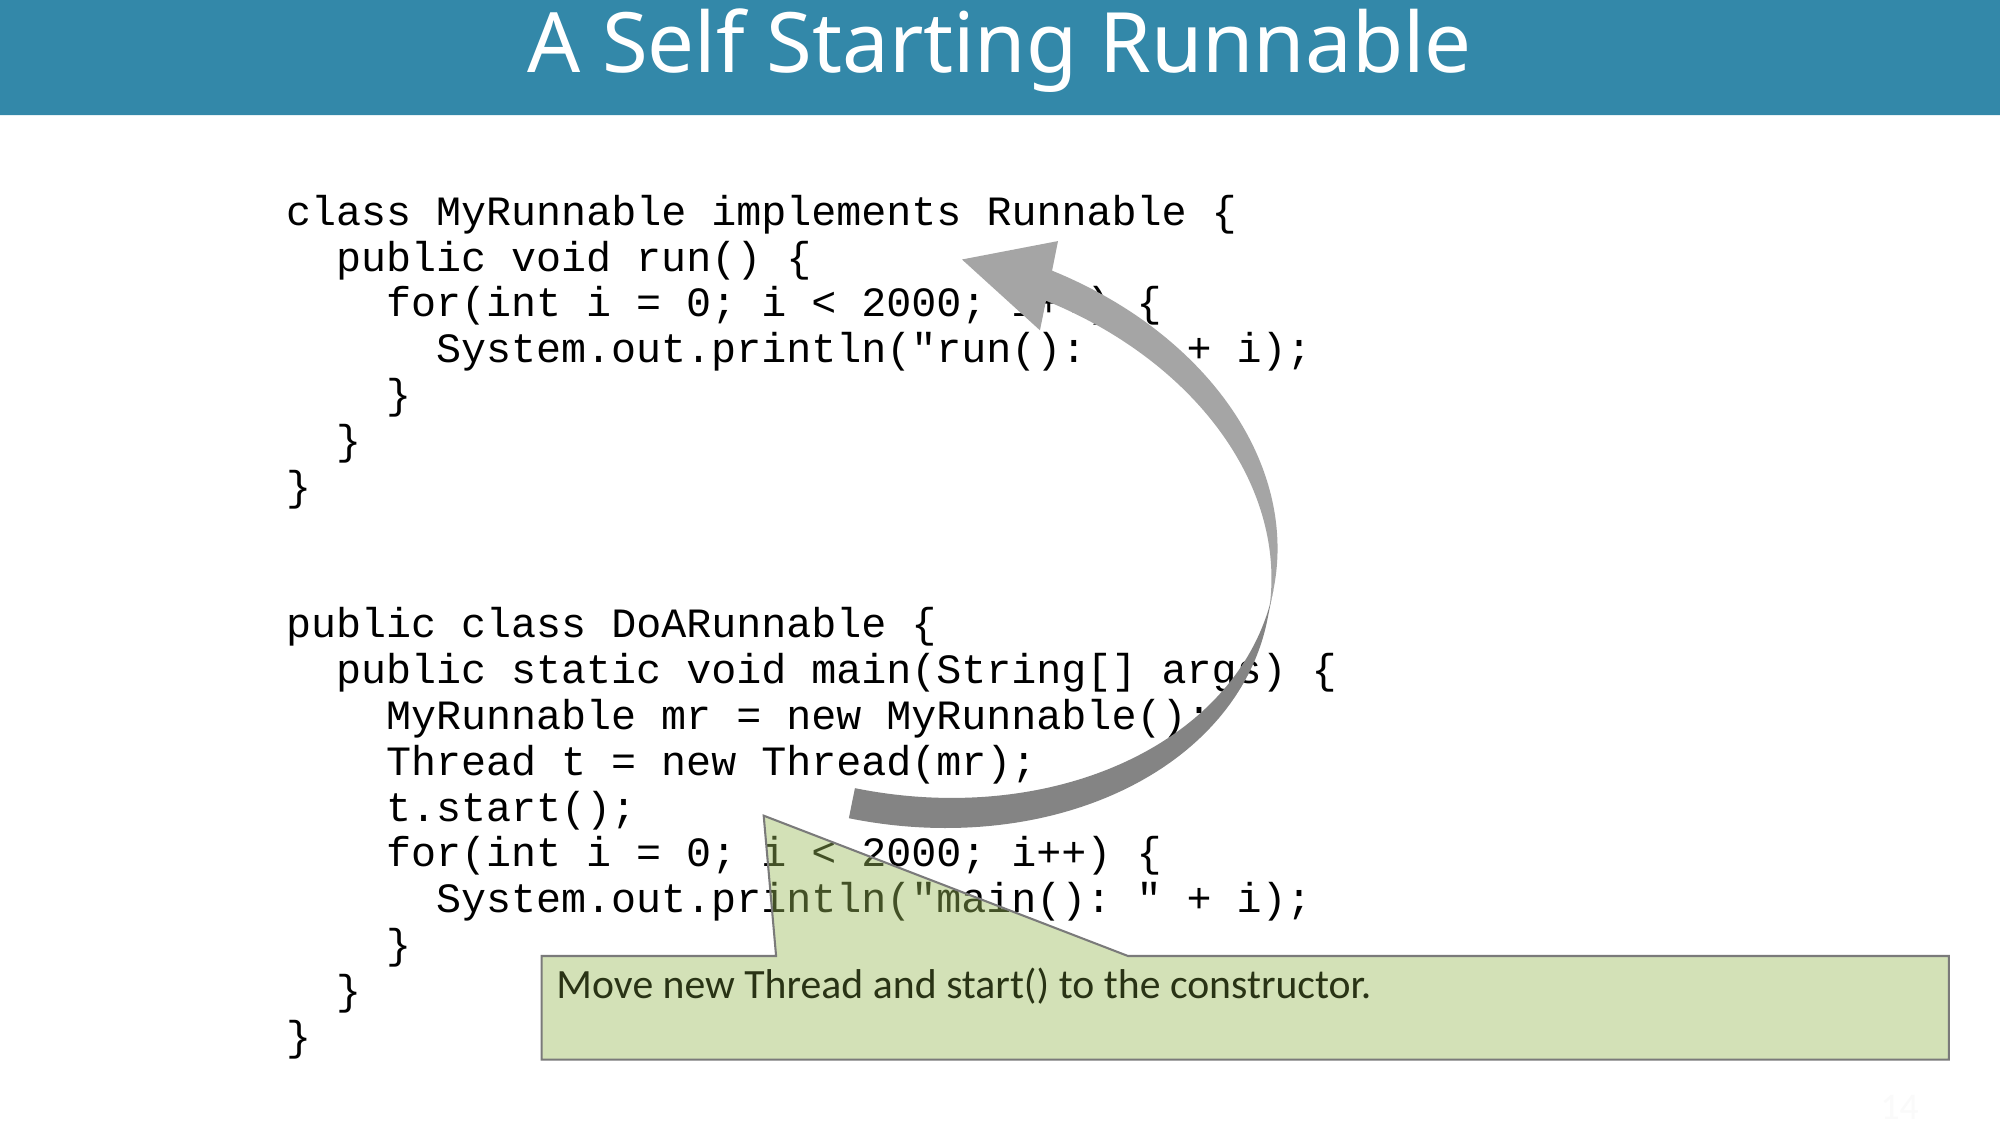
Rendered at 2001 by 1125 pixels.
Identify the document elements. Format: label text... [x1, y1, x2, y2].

text_box A Self Starting Runnable [0, 0, 2000, 116]
text_box [848, 241, 1278, 829]
text_box class MyRunnable implements Runnable { public void run() { for(int i = 0; i < 2000; i++) { System.out.println("run(): " + i); } } } public class DoARunnable { public static void main(String[] args) { MyRunnable mr = new MyRunnable(); Thread t = new Thread(mr); t.start(); for(int i = 0; i < 2000; i++) { System.out.println("main(): " + i); } } } [271, 180, 1352, 1066]
text_box Move new Thread and start() to the constructor. [540, 814, 1950, 1061]
